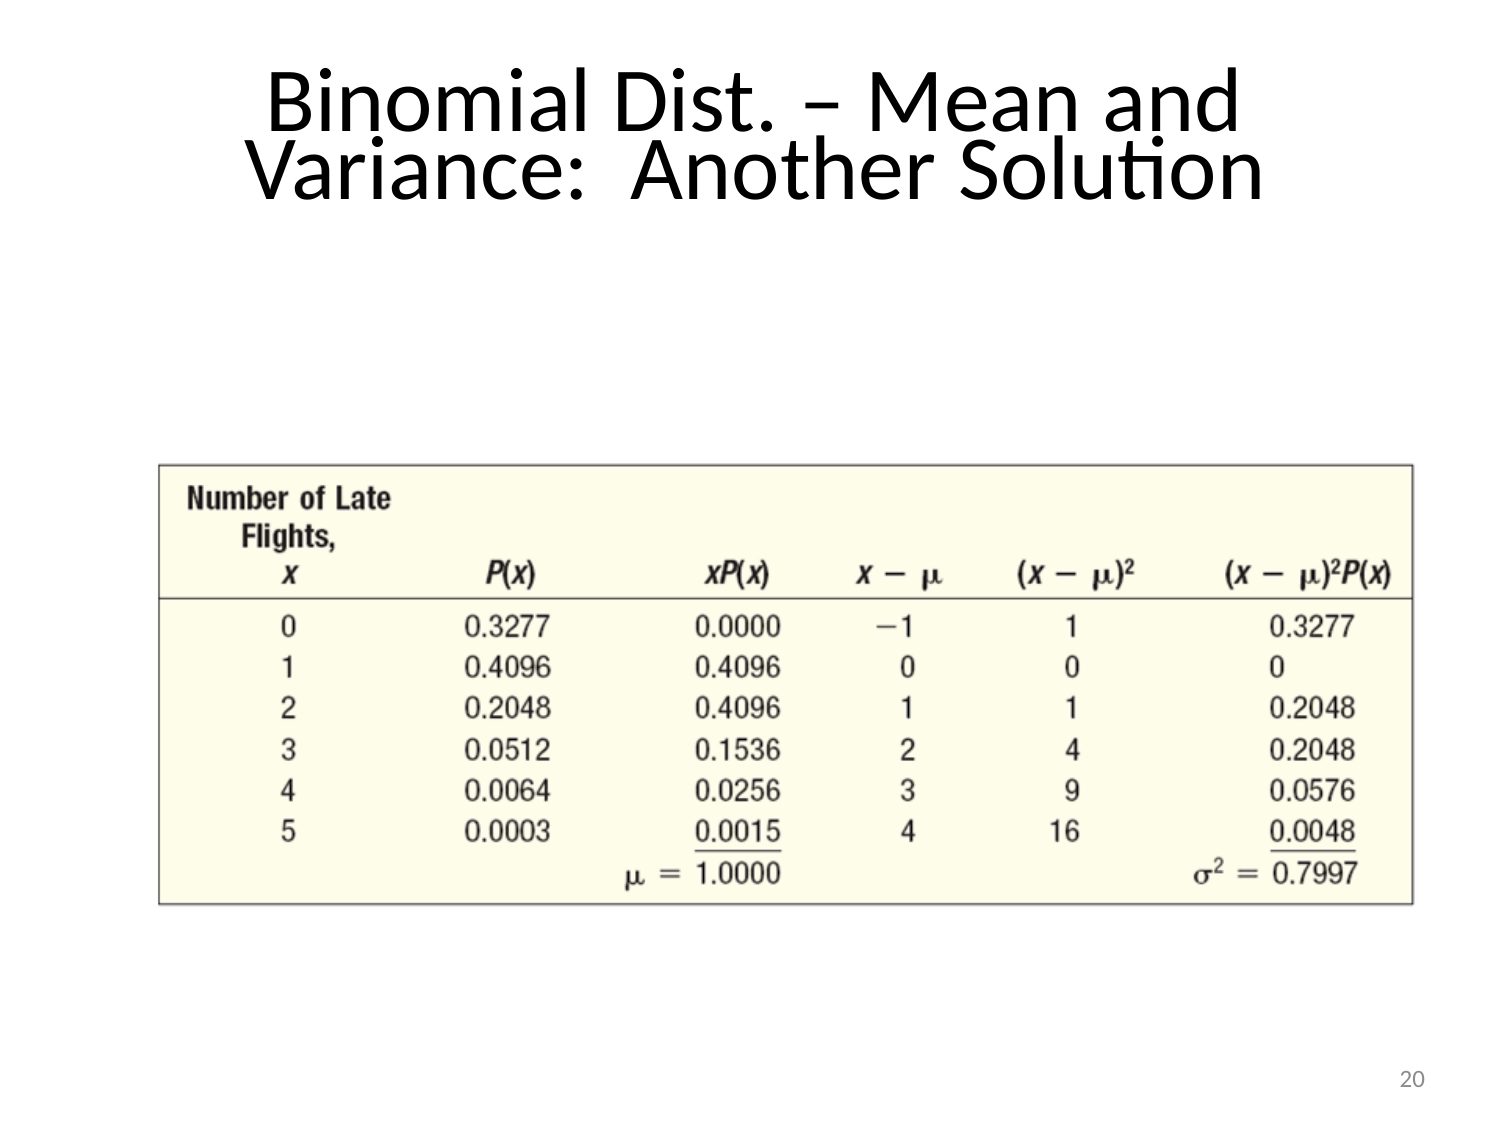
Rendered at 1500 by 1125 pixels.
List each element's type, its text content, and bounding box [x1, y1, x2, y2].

text_box [157, 462, 1418, 908]
slide_number 20 [1074, 746, 1425, 1125]
title Binomial Dist. – Mean and Variance: Another Solution [75, 33, 1425, 245]
